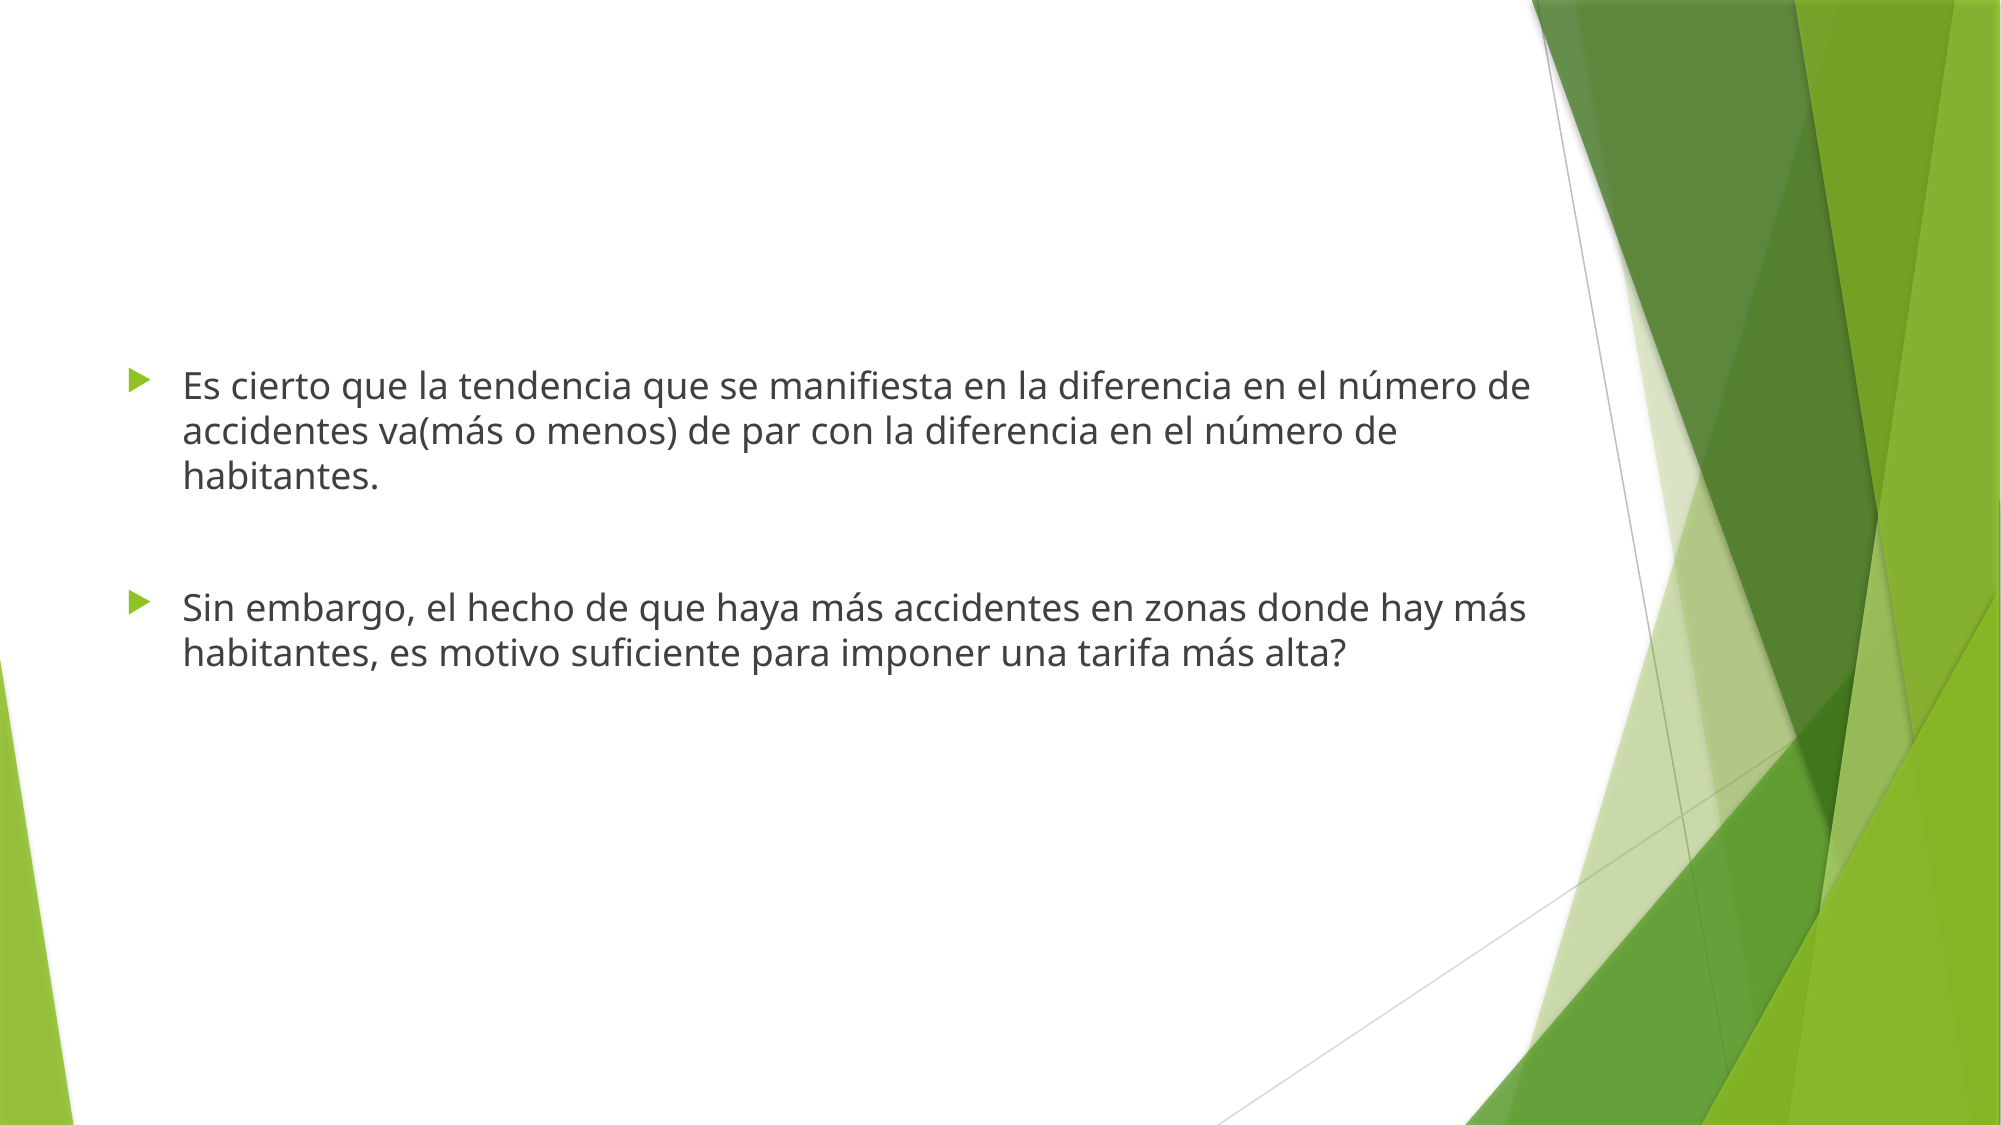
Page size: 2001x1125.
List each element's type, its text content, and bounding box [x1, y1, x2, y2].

list Es cierto que la tendencia que se manifiesta en la diferencia en el número de accidentes va(más o menos) de par con la diferencia en el número de habitantes. Sin embargo, el hecho de que haya más accidentes en zonas donde hay más habitantes, es motivo suficiente para imponer una tarifa más alta? [111, 354, 1608, 992]
